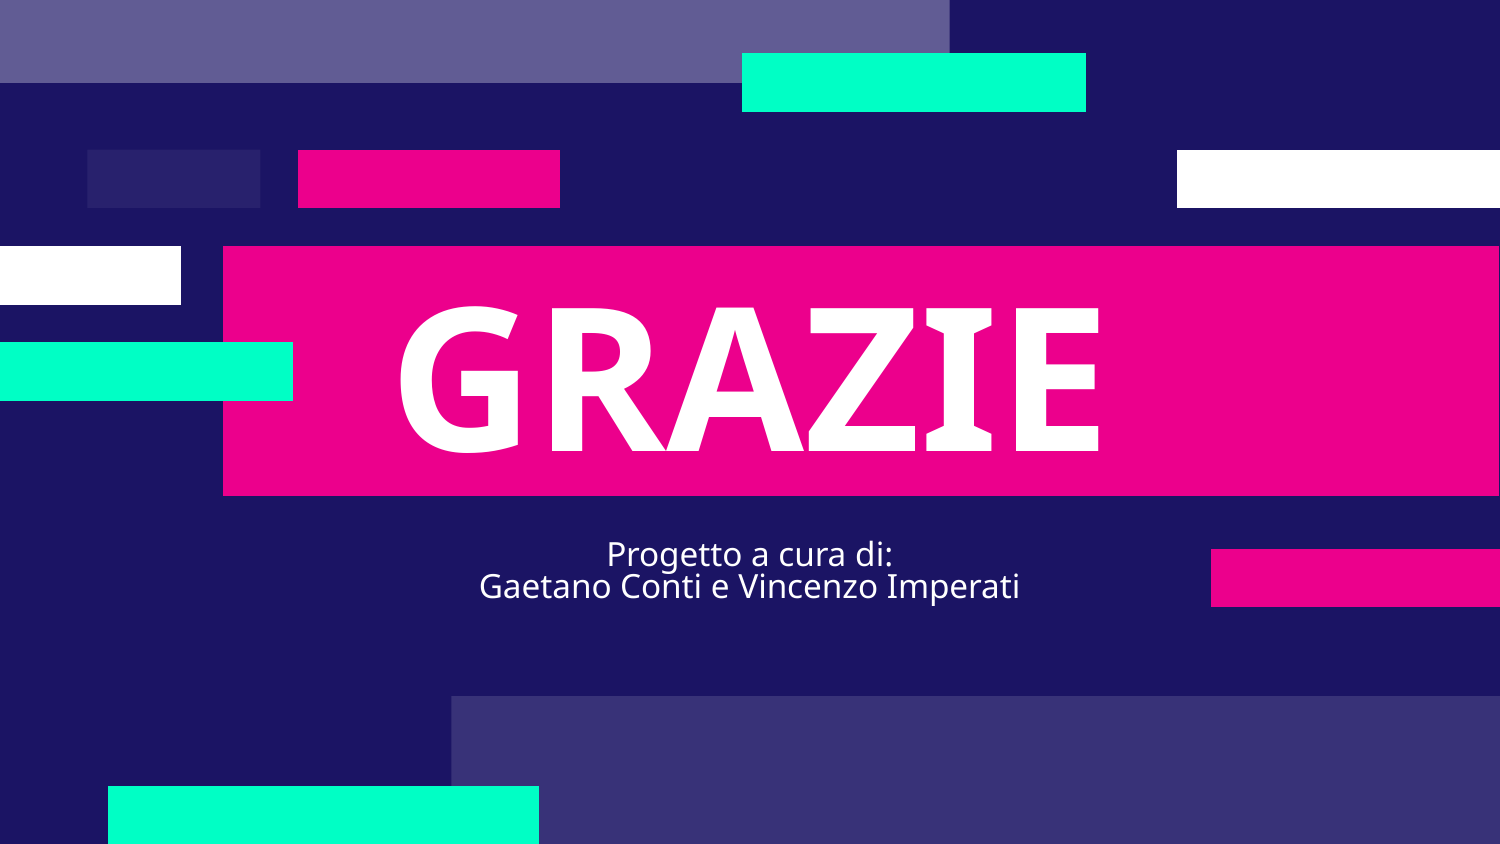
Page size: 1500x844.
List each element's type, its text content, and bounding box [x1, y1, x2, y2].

list Progetto a cura di: Gaetano Conti e Vincenzo Imperati [51, 544, 1449, 652]
title GRAZIE [51, 265, 1449, 492]
